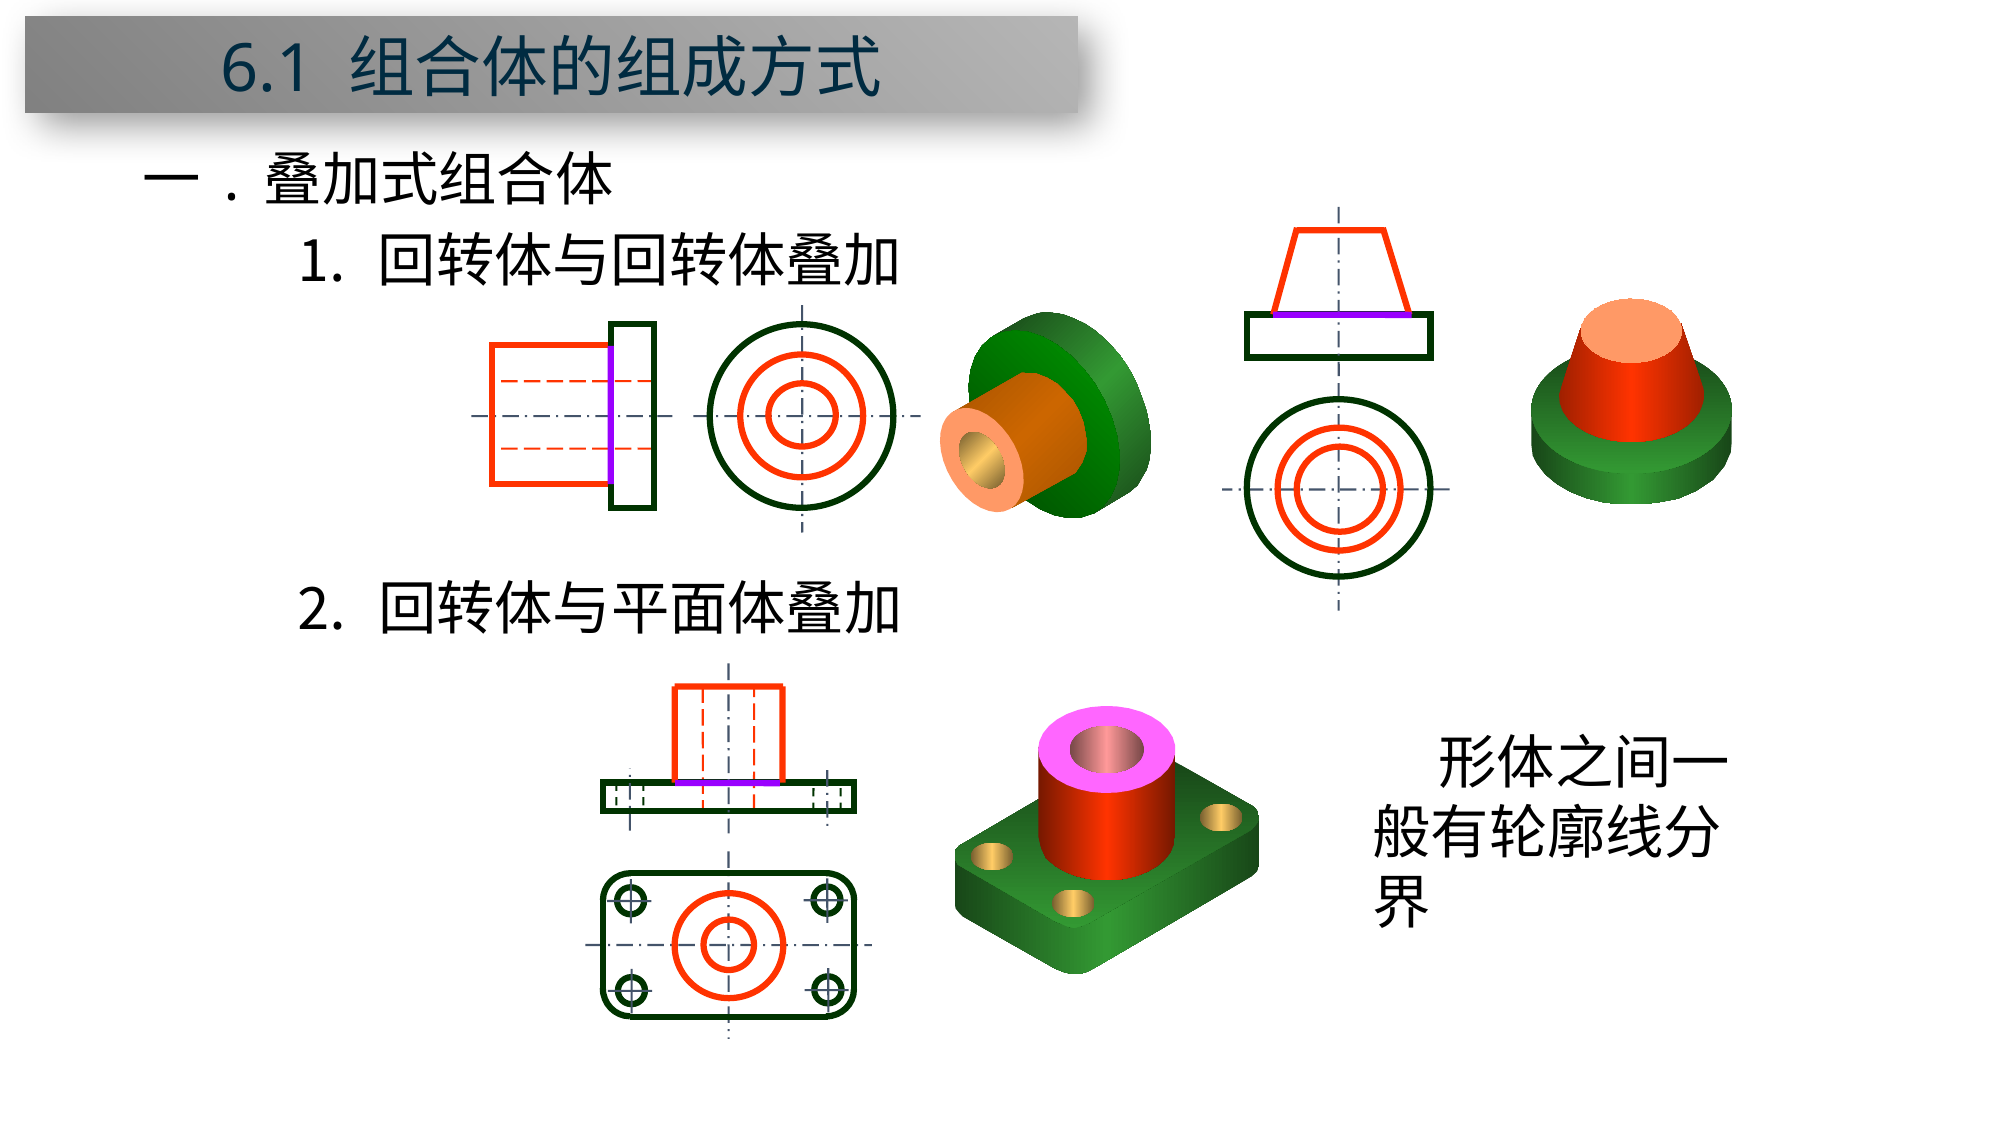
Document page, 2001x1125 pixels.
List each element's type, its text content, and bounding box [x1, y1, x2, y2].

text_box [954, 705, 1260, 974]
text_box 6.1 组合体的组成方式 [25, 16, 1078, 113]
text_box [1531, 298, 1732, 505]
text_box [585, 663, 872, 1039]
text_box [1221, 206, 1450, 611]
text_box ⒉ 回转体与平面体叠加 [278, 563, 1034, 649]
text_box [940, 312, 1151, 518]
text_box ⒈ 回转体与回转体叠加 [277, 215, 994, 301]
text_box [471, 305, 921, 533]
text_box 形体之间一般有轮廓线分界 [1357, 717, 1751, 942]
text_box 一.叠加式组合体 [127, 154, 671, 220]
